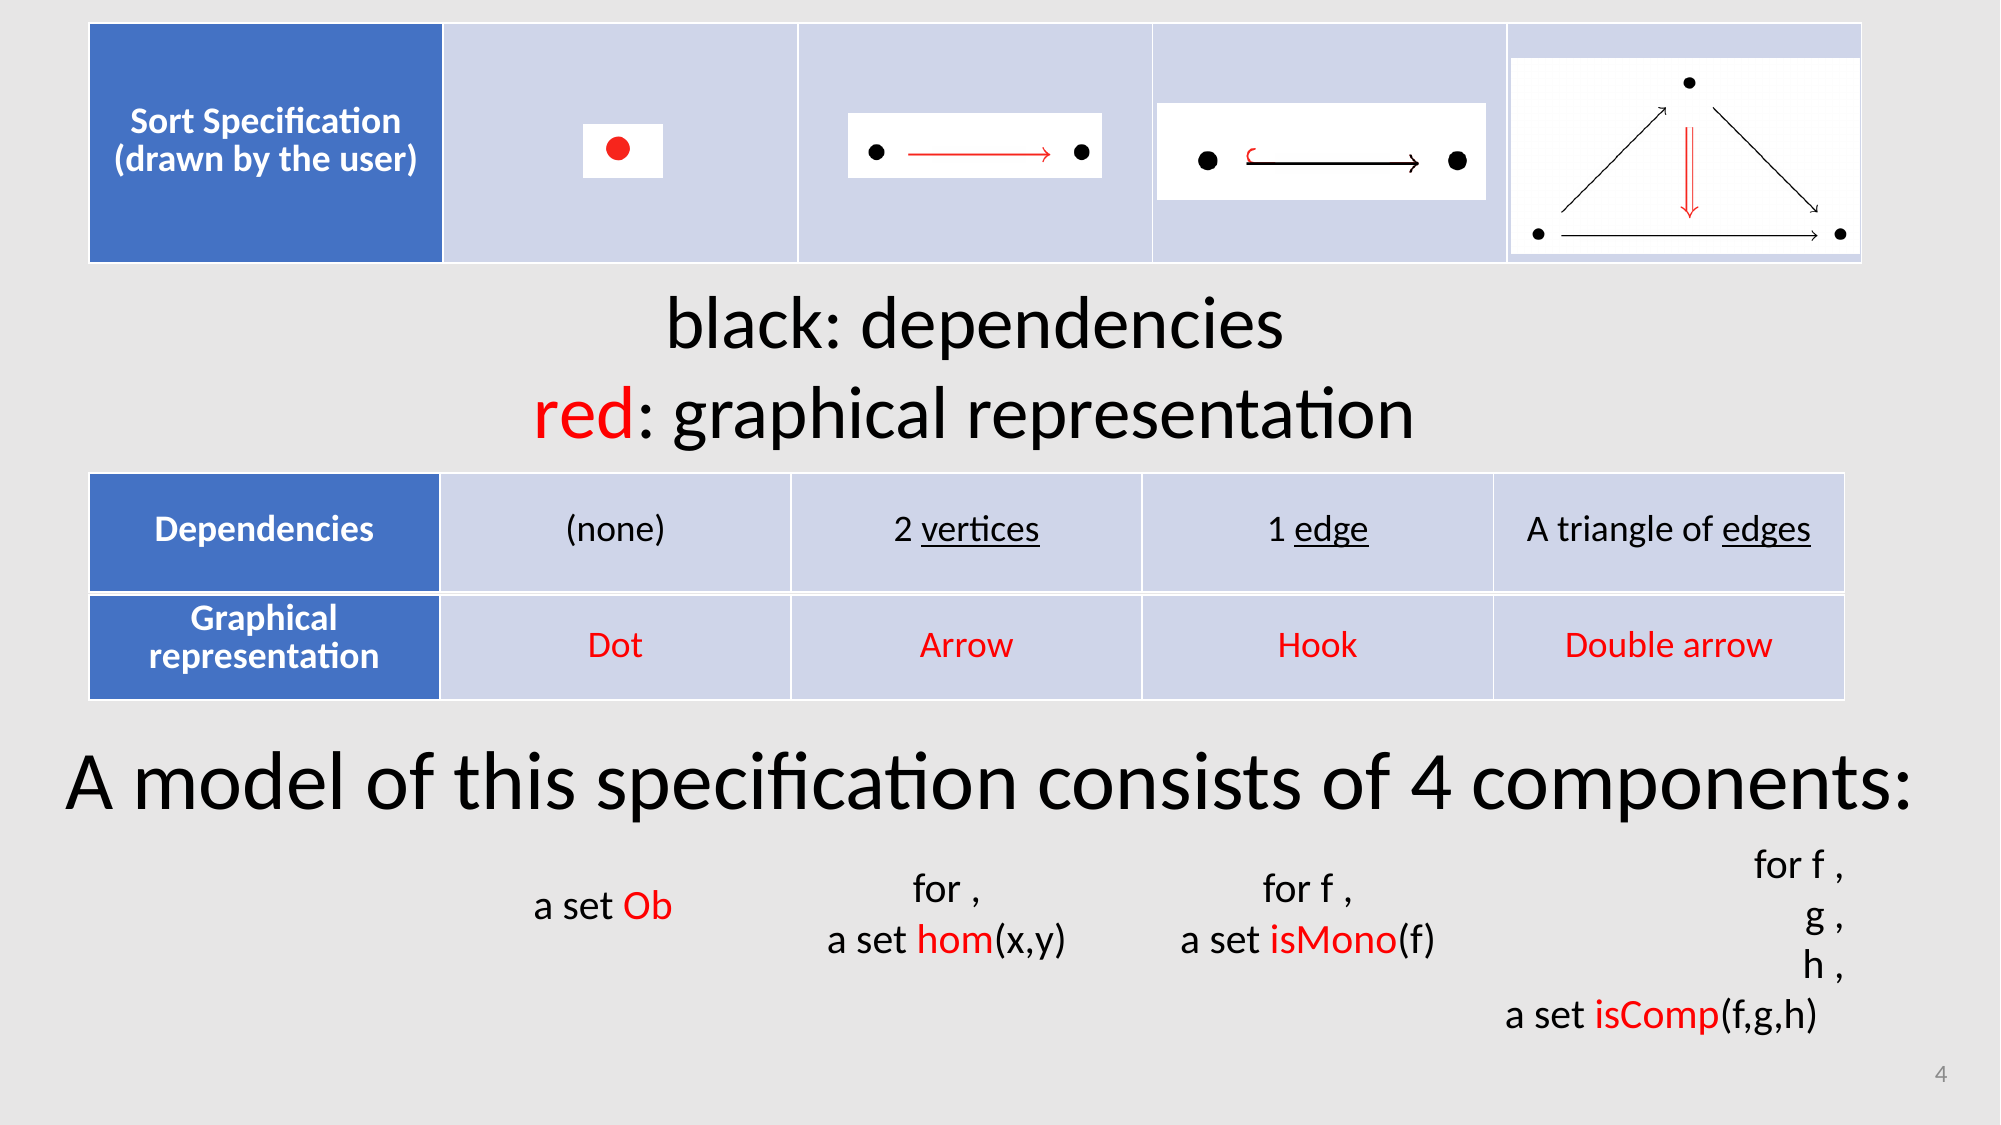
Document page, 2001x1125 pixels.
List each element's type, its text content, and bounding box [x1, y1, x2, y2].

table_header [1508, 24, 1861, 262]
picture [1511, 58, 1860, 254]
table_header 2 vertices [792, 474, 1141, 591]
text_box A model of this specification consists of 4 components: [36, 718, 1964, 834]
table_header 1 edge [1143, 474, 1493, 591]
slide_number 4 [1512, 1042, 1963, 1103]
table_header A triangle of edges [1494, 474, 1844, 591]
text_box black: dependencies red: graphical representation [6, 265, 1944, 461]
table_header Dependencies [90, 474, 439, 591]
table_header [444, 24, 797, 262]
table_header Double arrow [1494, 596, 1844, 699]
picture [848, 113, 1102, 178]
table_header Hook [1143, 596, 1493, 699]
picture [1157, 103, 1486, 200]
table_header (none) [441, 474, 790, 591]
table_header [799, 24, 1152, 262]
table_header Sort Specification (drawn by the user) [90, 24, 442, 262]
picture [583, 124, 663, 178]
text_box a set Ob [518, 870, 837, 935]
table_header Arrow [792, 596, 1141, 699]
table_header Graphical representation [90, 596, 439, 699]
table_header Dot [441, 596, 790, 699]
table_header [1153, 24, 1506, 262]
